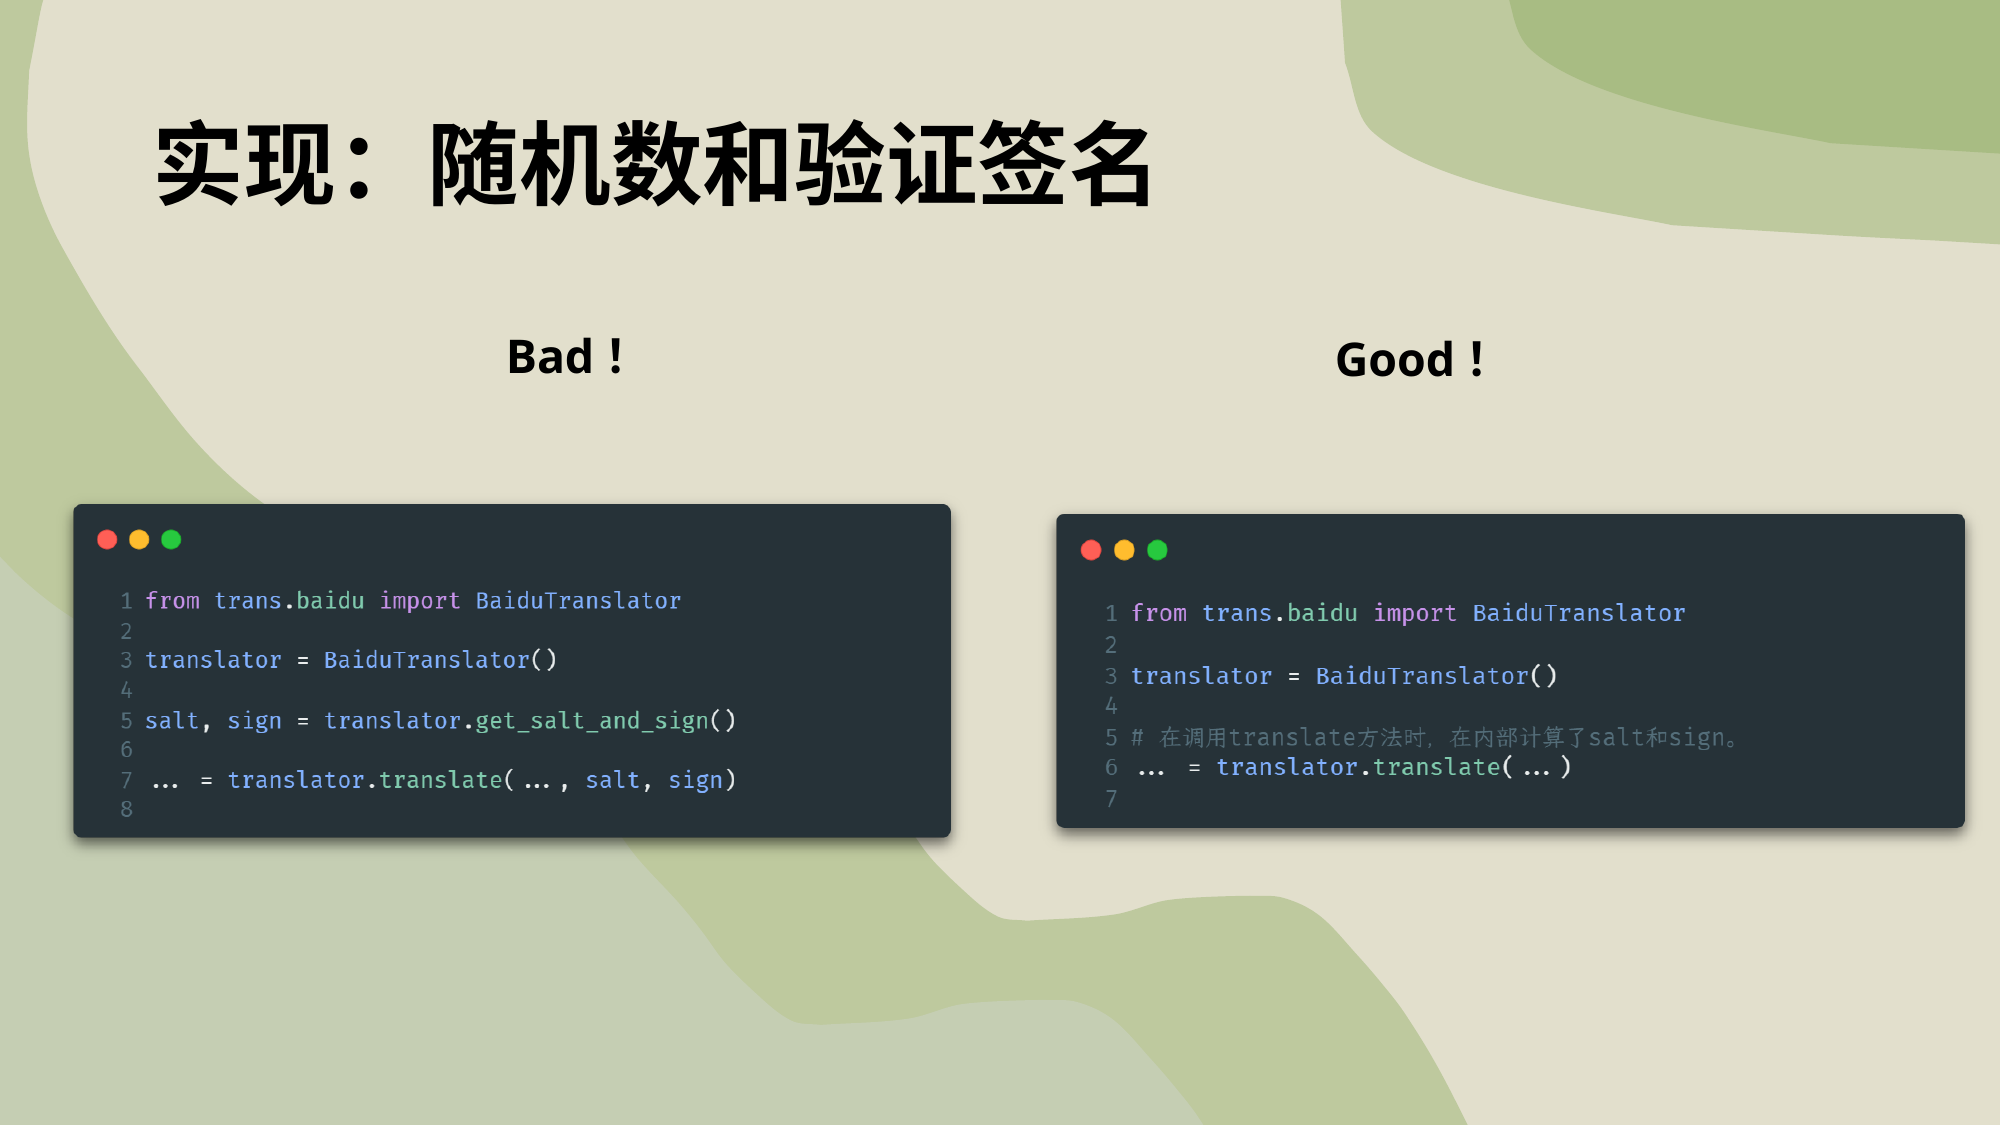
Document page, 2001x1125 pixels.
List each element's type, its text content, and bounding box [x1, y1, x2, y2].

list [999, 418, 2000, 923]
list Good！ [1000, 328, 1847, 394]
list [18, 411, 1004, 930]
title 实现：随机数和验证签名 [137, 59, 1863, 278]
list Bad！ [153, 325, 1004, 392]
